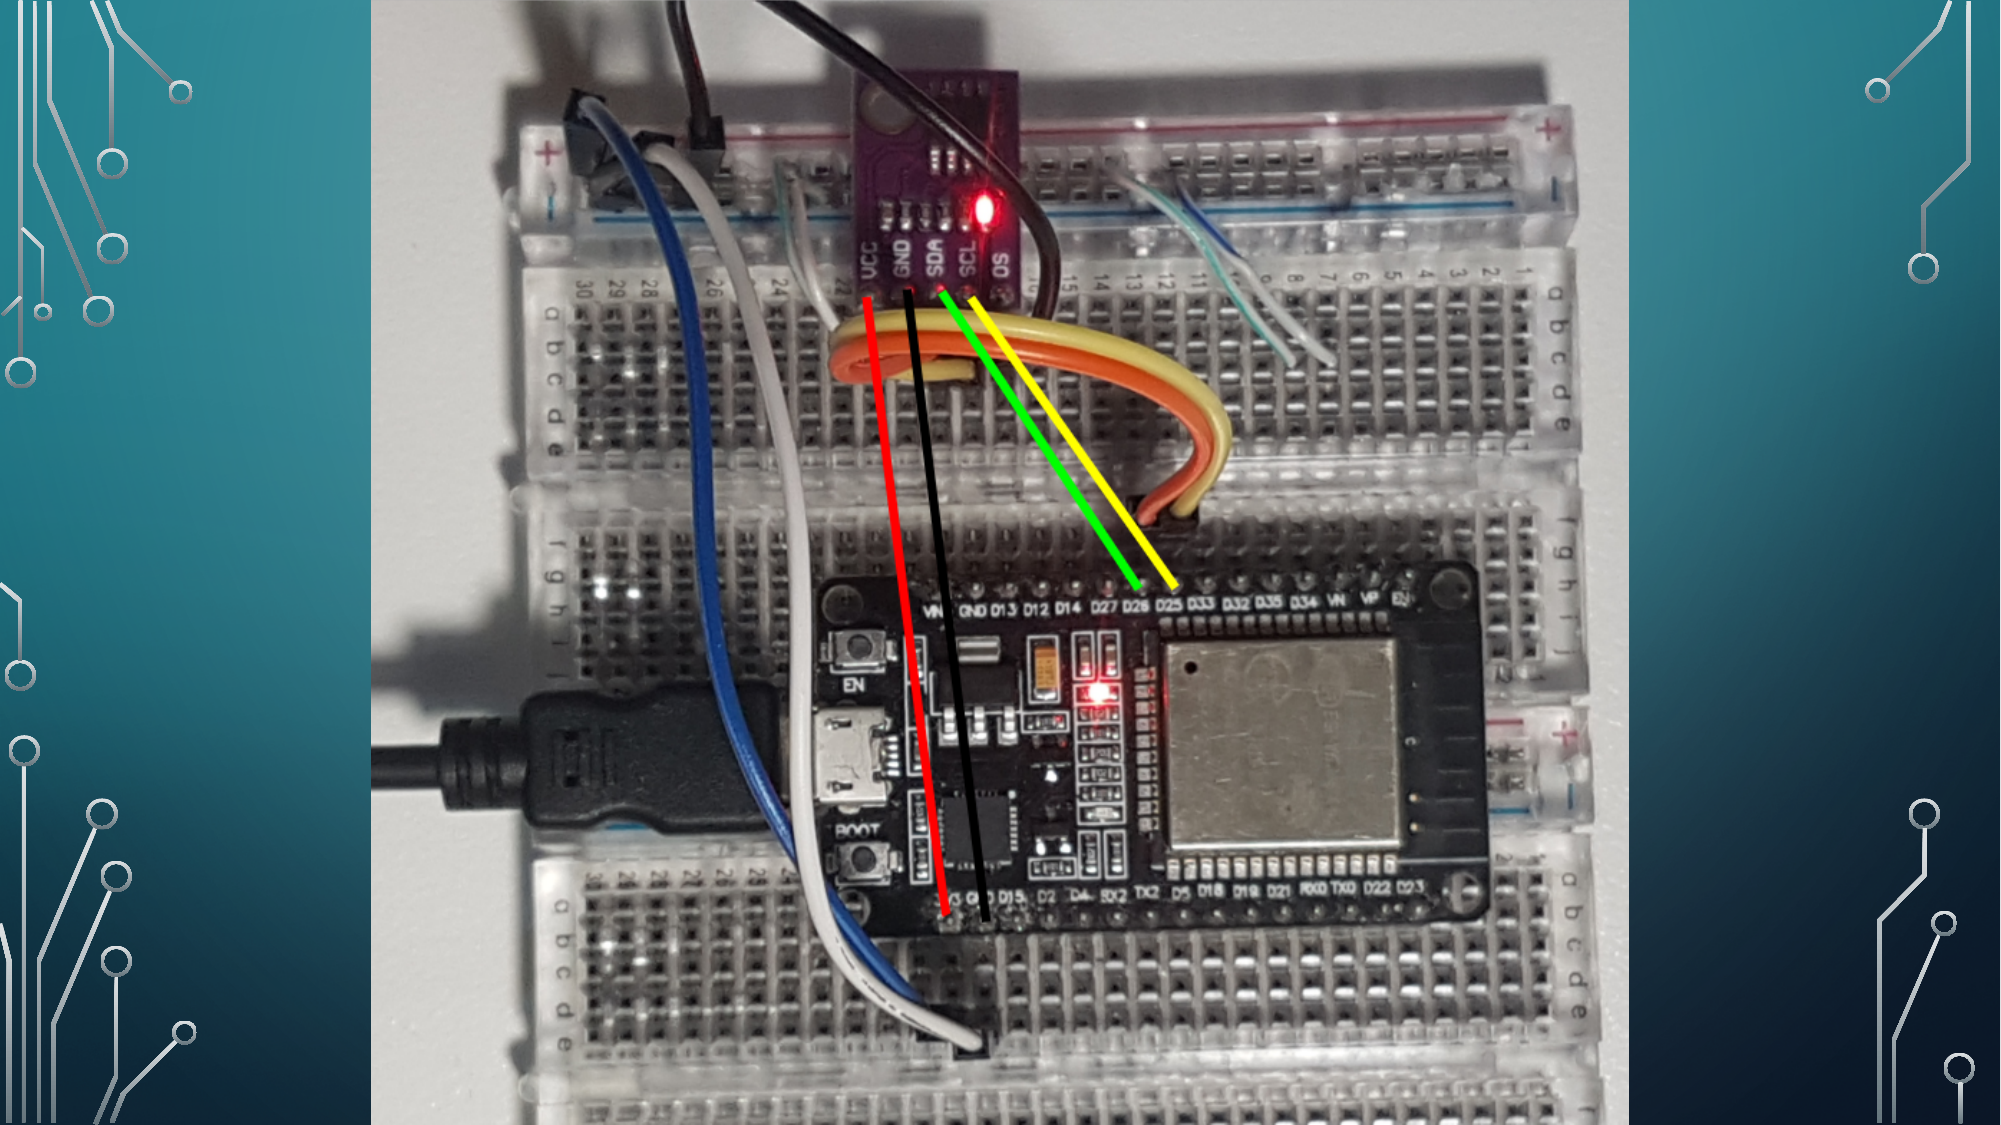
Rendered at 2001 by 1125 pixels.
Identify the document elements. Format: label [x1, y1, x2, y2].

picture [371, 0, 1629, 1125]
